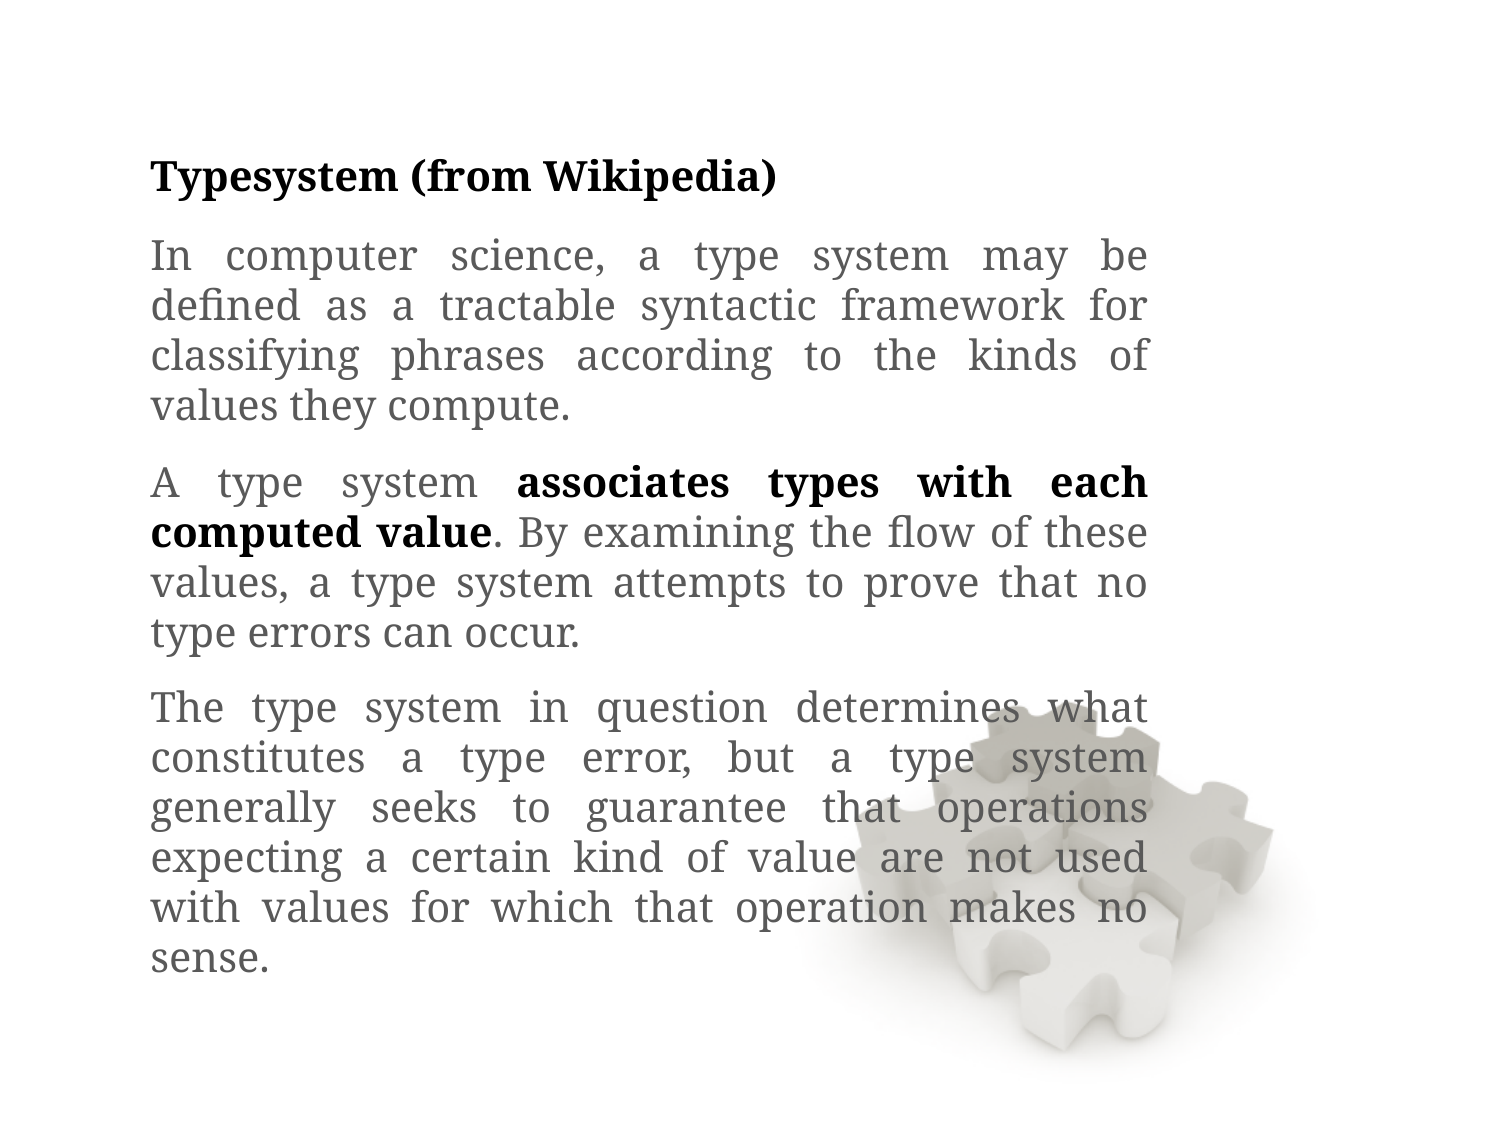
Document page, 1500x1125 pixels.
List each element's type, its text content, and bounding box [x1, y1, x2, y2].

text_box Typesystem (from Wikipedia) [135, 142, 1164, 208]
picture [785, 668, 1341, 1086]
text_box In computer science, a type system may be defined as a tractable syntactic framework for classifying phrases according to the kinds of values they compute. A type system associates types with each computed value. By examining the flow of these values, a type system attempts to prove that no type errors can occur. The type system in question determines what constitutes a type error, but a type system generally seeks to guarantee that operations expecting a certain kind of value are not used with values for which that operation makes no sense. [135, 221, 1164, 988]
